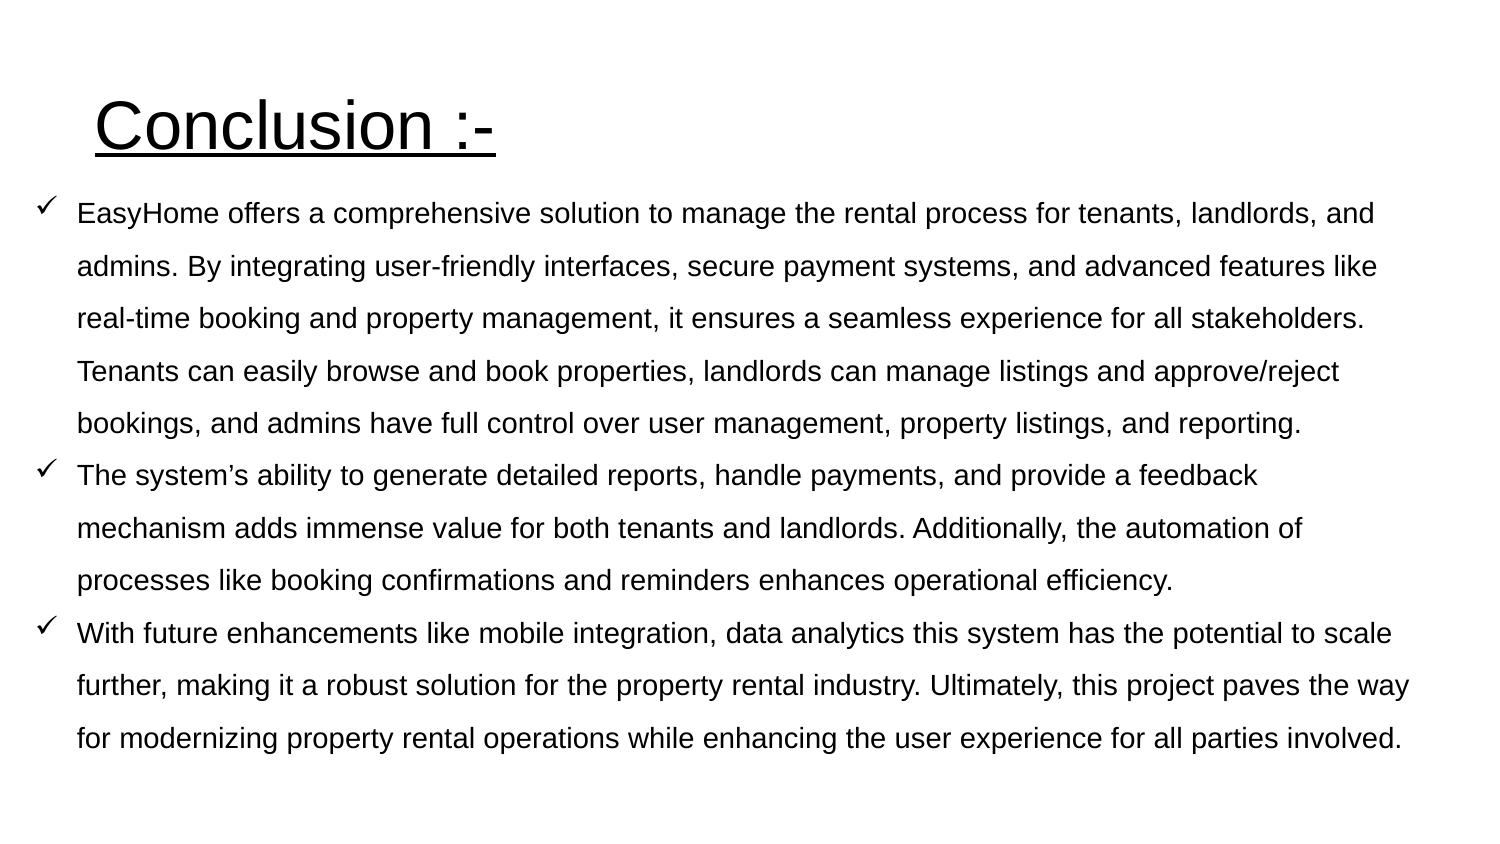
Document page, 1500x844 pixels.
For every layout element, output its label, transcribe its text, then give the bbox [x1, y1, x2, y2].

title Conclusion :- [83, 74, 1142, 171]
list EasyHome offers a comprehensive solution to manage the rental process for tenants, landlords, and admins. By integrating user-friendly interfaces, secure payment systems, and advanced features like real-time booking and property management, it ensures a seamless experience for all stakeholders. Tenants can easily browse and book properties, landlords can manage listings and approve/reject bookings, and admins have full control over user management, property listings, and reporting. The system’s ability to generate detailed reports, handle payments, and provide a feedback mechanism adds immense value for both tenants and landlords. Additionally, the automation of processes like booking confirmations and reminders enhances operational efficiency. With future enhancements like mobile integration, data analytics this system has the potential to scale further, making it a robust solution for the property rental industry. Ultimately, this project paves the way for modernizing property rental operations while enhancing the user experience for all parties involved. [23, 171, 1429, 830]
